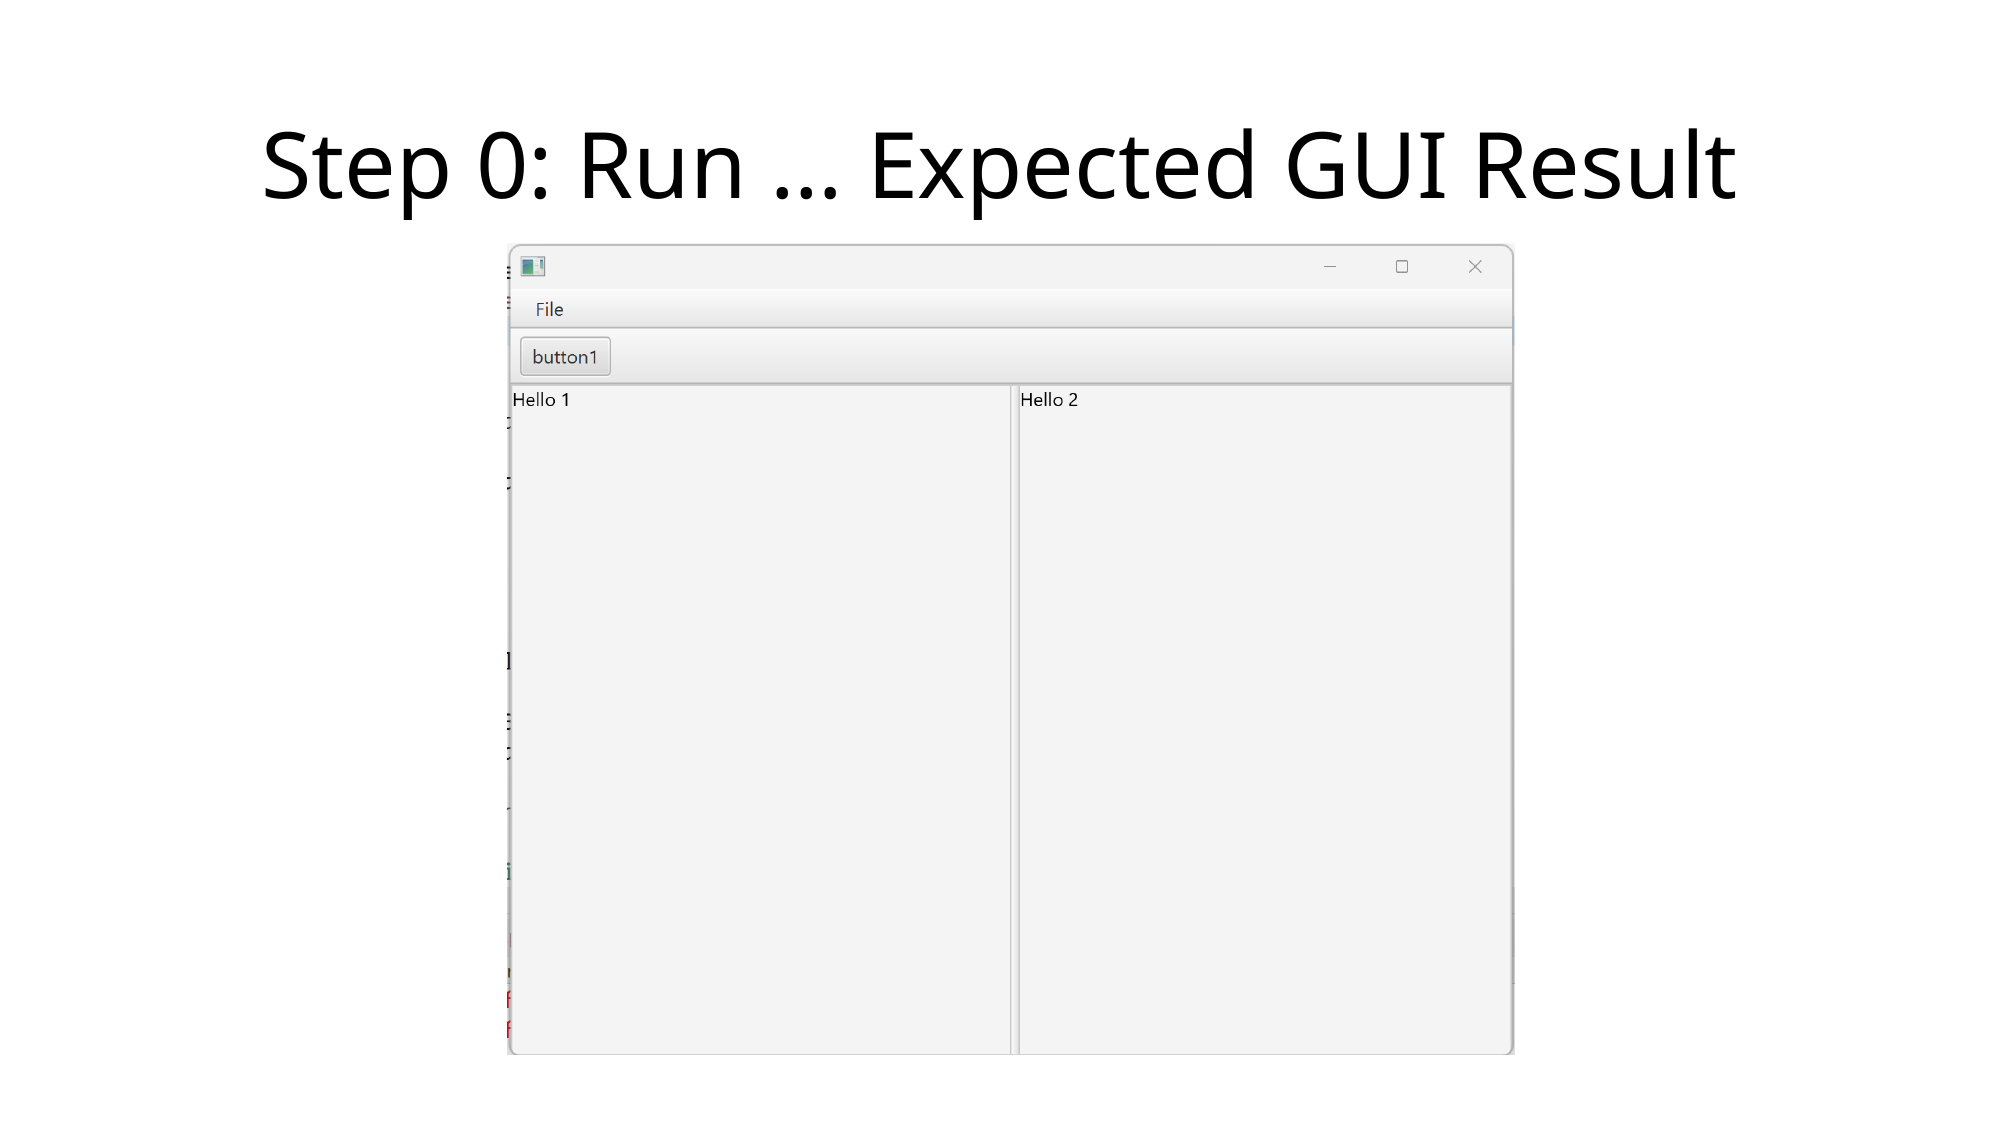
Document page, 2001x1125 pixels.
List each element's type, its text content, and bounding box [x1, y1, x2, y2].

picture [507, 243, 1515, 1055]
title Step 0: Run … Expected GUI Result [137, 59, 1863, 278]
